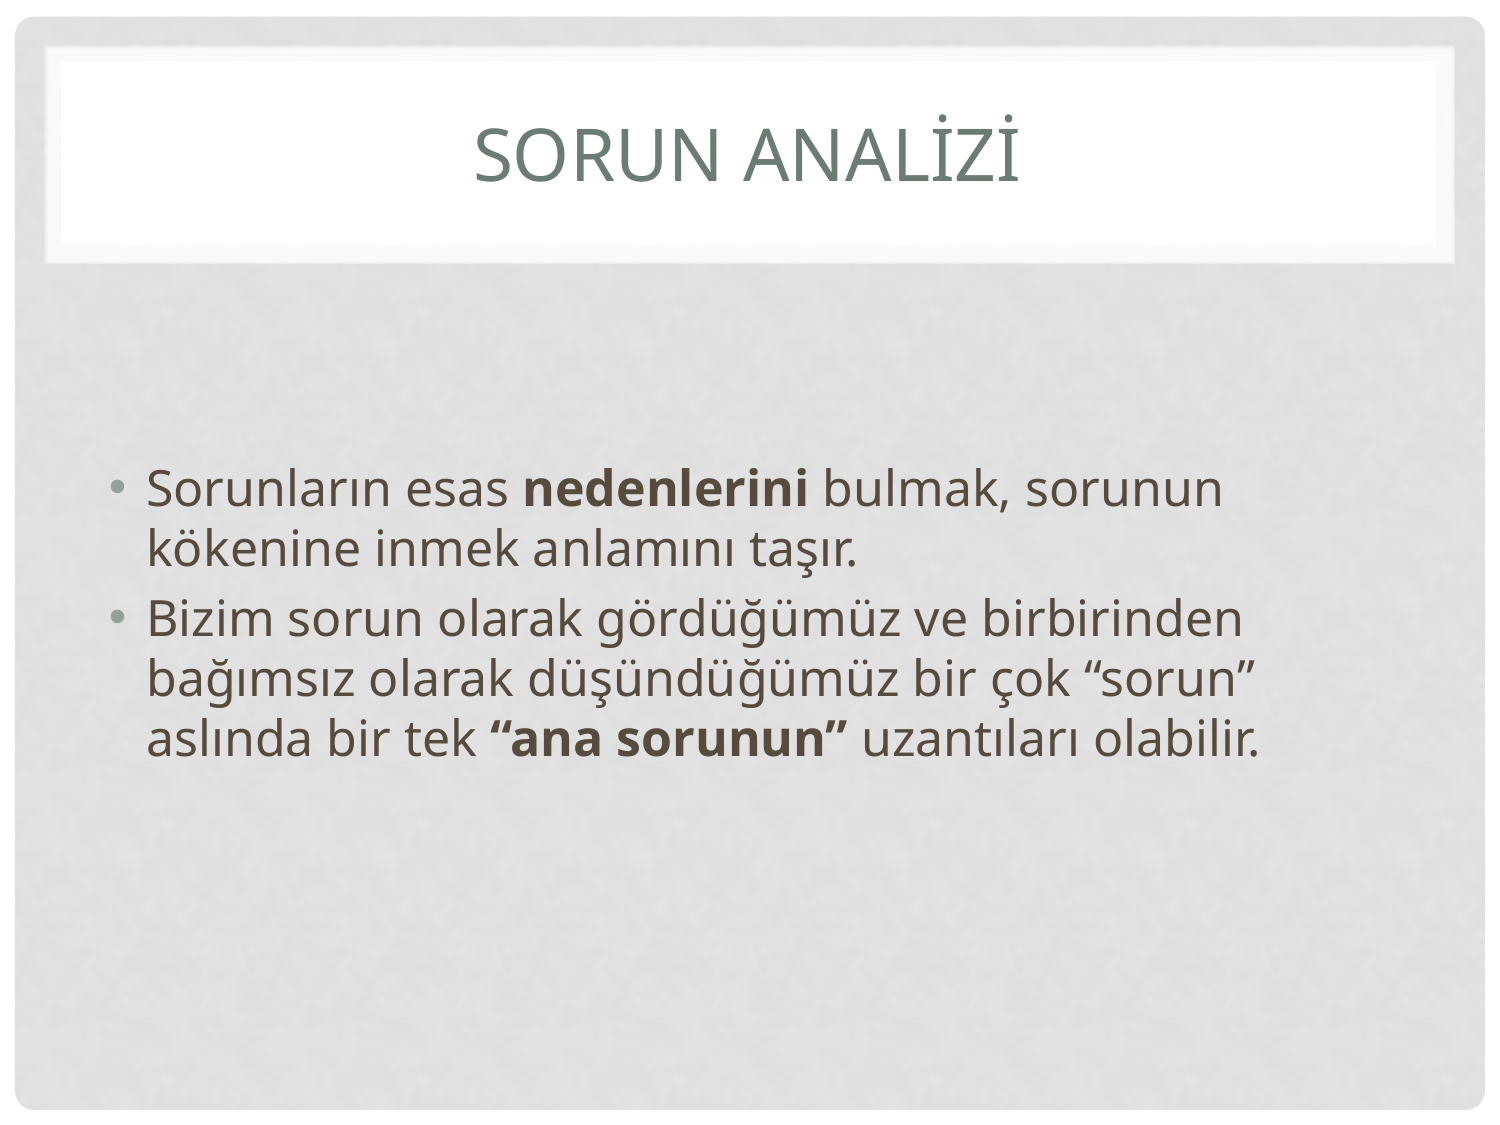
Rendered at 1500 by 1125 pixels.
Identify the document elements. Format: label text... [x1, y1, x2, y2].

title Sorun anaLİZİ [69, 66, 1425, 238]
list Sorunların esas nedenlerini bulmak, sorunun kökenine inmek anlamını taşır. Bizim sorun olarak gördüğümüz ve birbirinden bağımsız olarak düşündüğümüz bir çok “sorun” aslında bir tek “ana sorunun” uzantıları olabilir. [75, 287, 1425, 1005]
